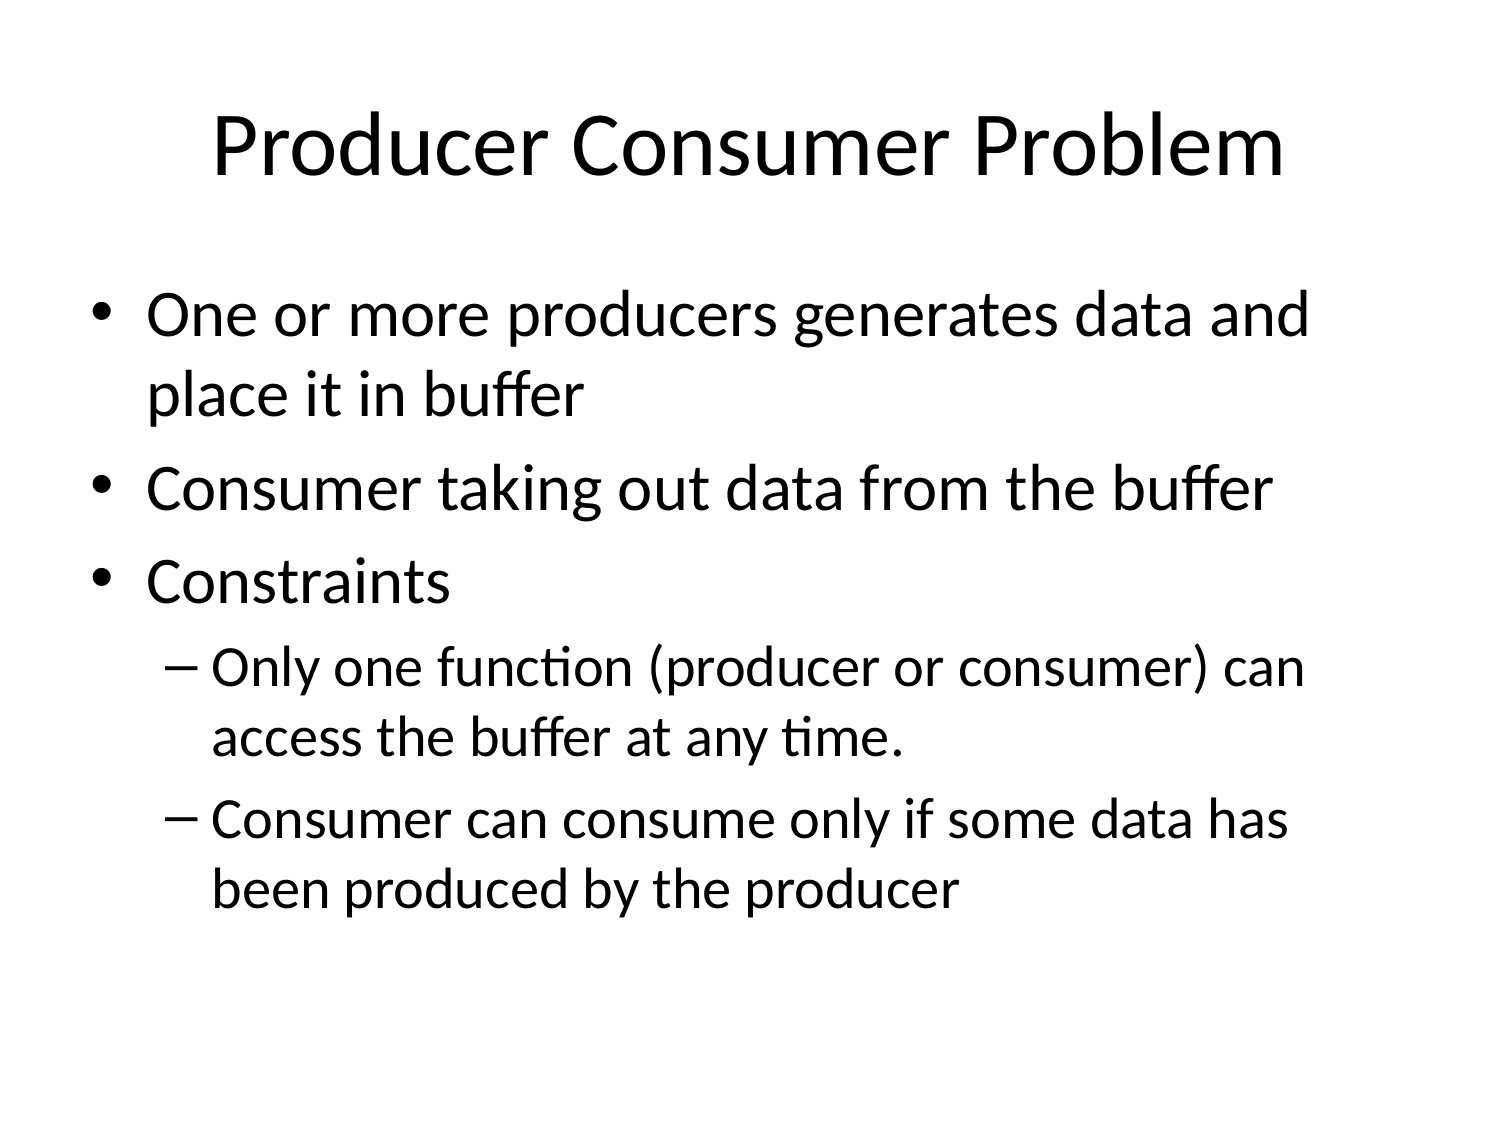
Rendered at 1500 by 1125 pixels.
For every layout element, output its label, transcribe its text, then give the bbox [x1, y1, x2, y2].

list One or more producers generates data and place it in buffer Consumer taking out data from the buffer Constraints Only one function (producer or consumer) can access the buffer at any time. Consumer can consume only if some data has been produced by the producer [75, 262, 1425, 1005]
title Producer Consumer Problem [75, 45, 1425, 233]
